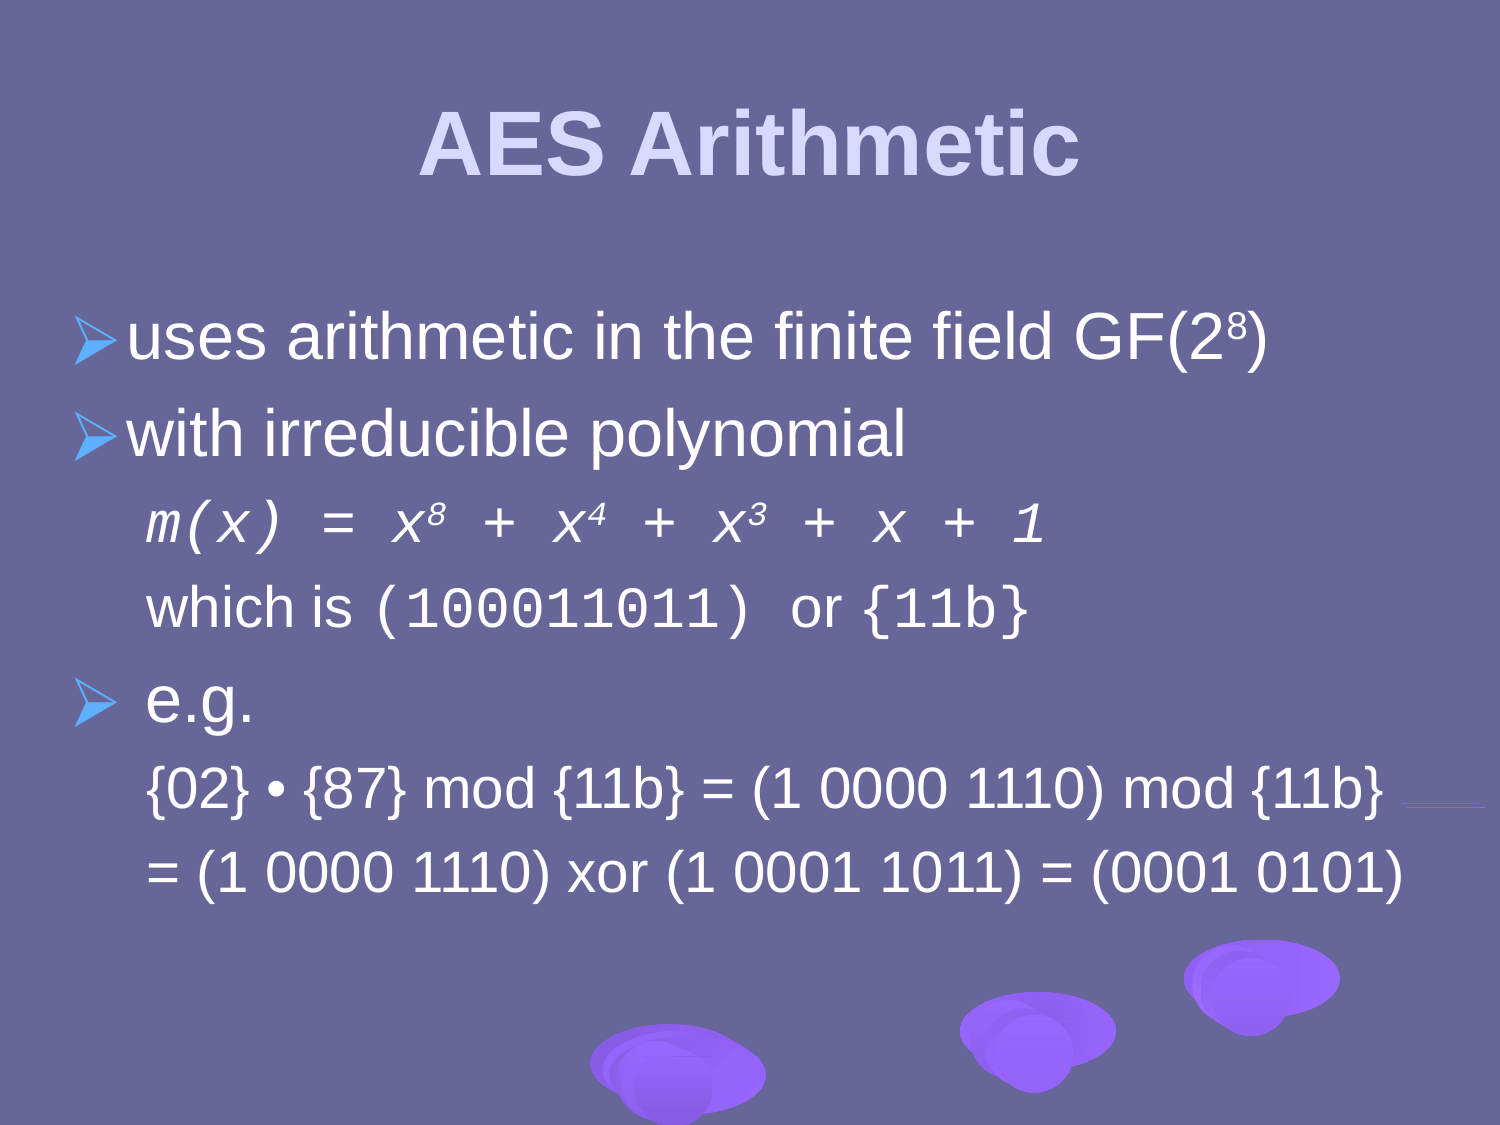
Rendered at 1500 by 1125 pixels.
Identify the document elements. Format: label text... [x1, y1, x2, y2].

text_box uses arithmetic in the finite field GF(28) with irreducible polynomial m(x) = x8 + x4 + x3 + x + 1 which is (100011011) or {11b} e.g. {02} • {87} mod {11b} = (1 0000 1110) mod {11b} = (1 0000 1110) xor (1 0001 1011) = (0001 0101) [56, 285, 1444, 1017]
text_box AES Arithmetic [74, 45, 1425, 233]
